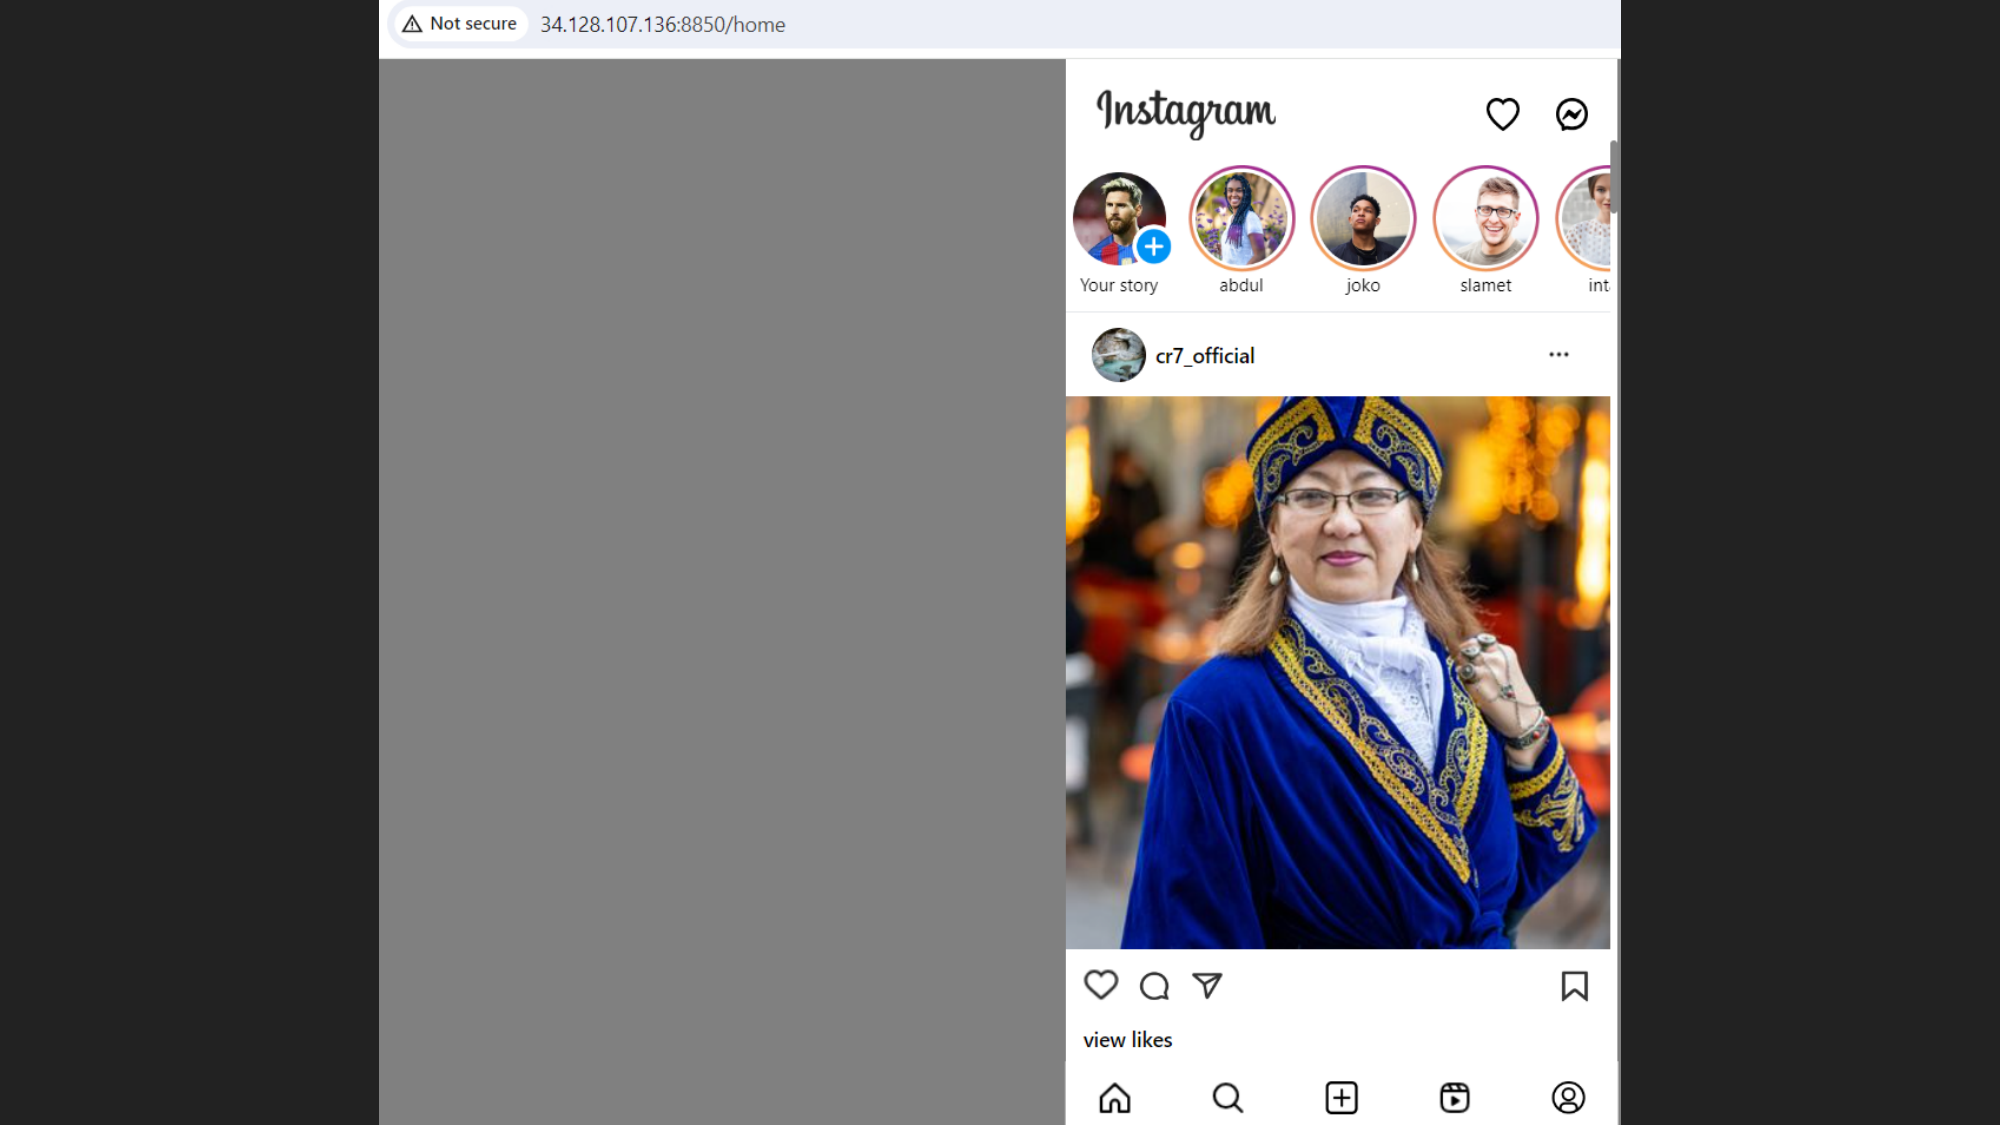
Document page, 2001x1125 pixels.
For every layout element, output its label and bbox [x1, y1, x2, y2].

picture [379, 0, 1621, 1125]
